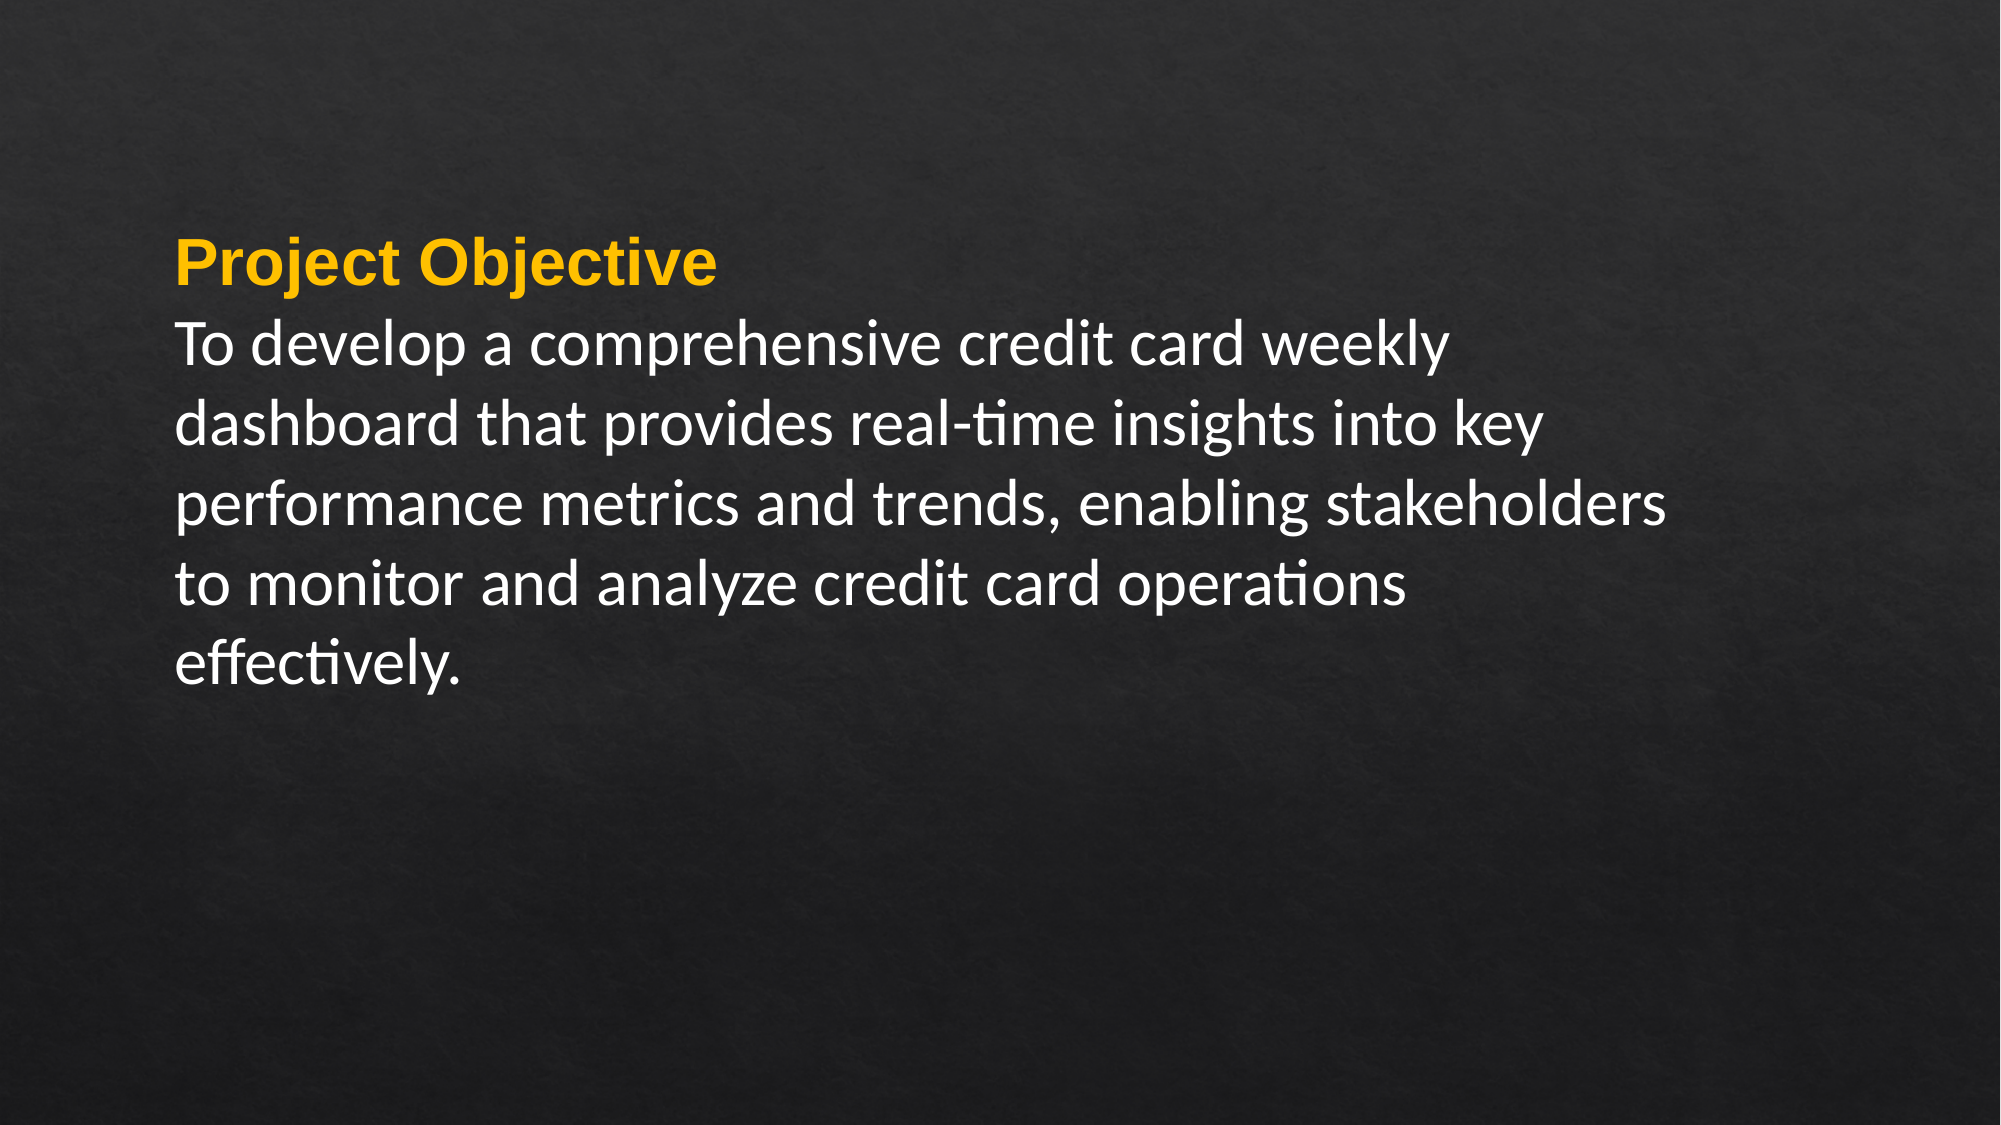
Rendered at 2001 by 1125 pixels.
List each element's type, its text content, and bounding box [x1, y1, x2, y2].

text_box Project Objective To develop a comprehensive credit card weekly dashboard that provides real-time insights into key performance metrics and trends, enabling stakeholders to monitor and analyze credit card operations effectively. [159, 211, 1723, 706]
